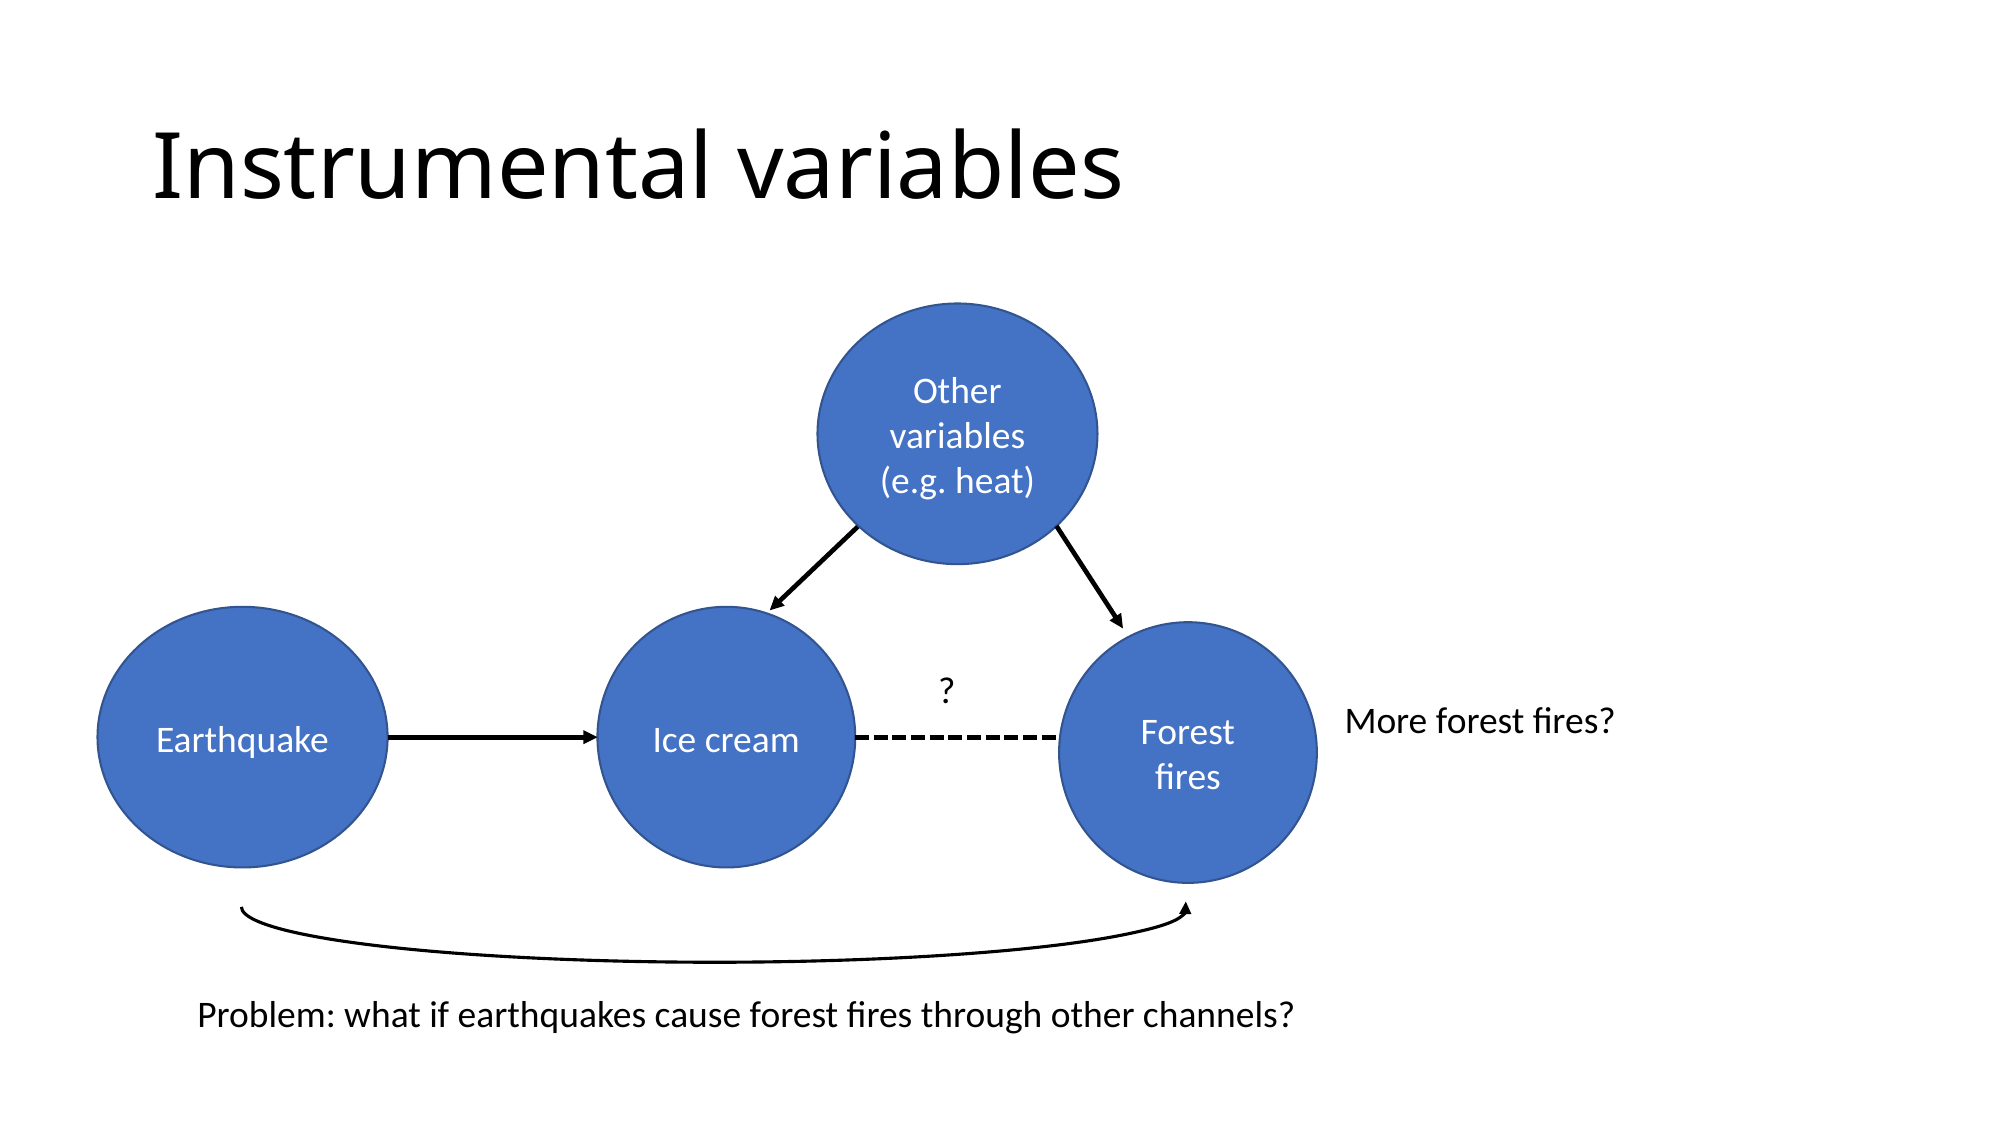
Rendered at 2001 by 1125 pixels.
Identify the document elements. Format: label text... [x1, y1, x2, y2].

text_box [1056, 526, 1123, 629]
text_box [769, 526, 859, 611]
text_box Forest fires [1058, 621, 1318, 884]
text_box [240, 901, 1192, 963]
text_box Earthquake [96, 605, 389, 869]
text_box Ice cream [596, 605, 857, 869]
text_box Other variables (e.g. heat) [816, 302, 1099, 566]
text_box More forest fires? [1329, 688, 1844, 749]
text_box Problem: what if earthquakes cause forest fires through other channels? [182, 982, 1535, 1043]
title Instrumental variables [137, 59, 1863, 278]
text_box ? [923, 658, 1000, 719]
